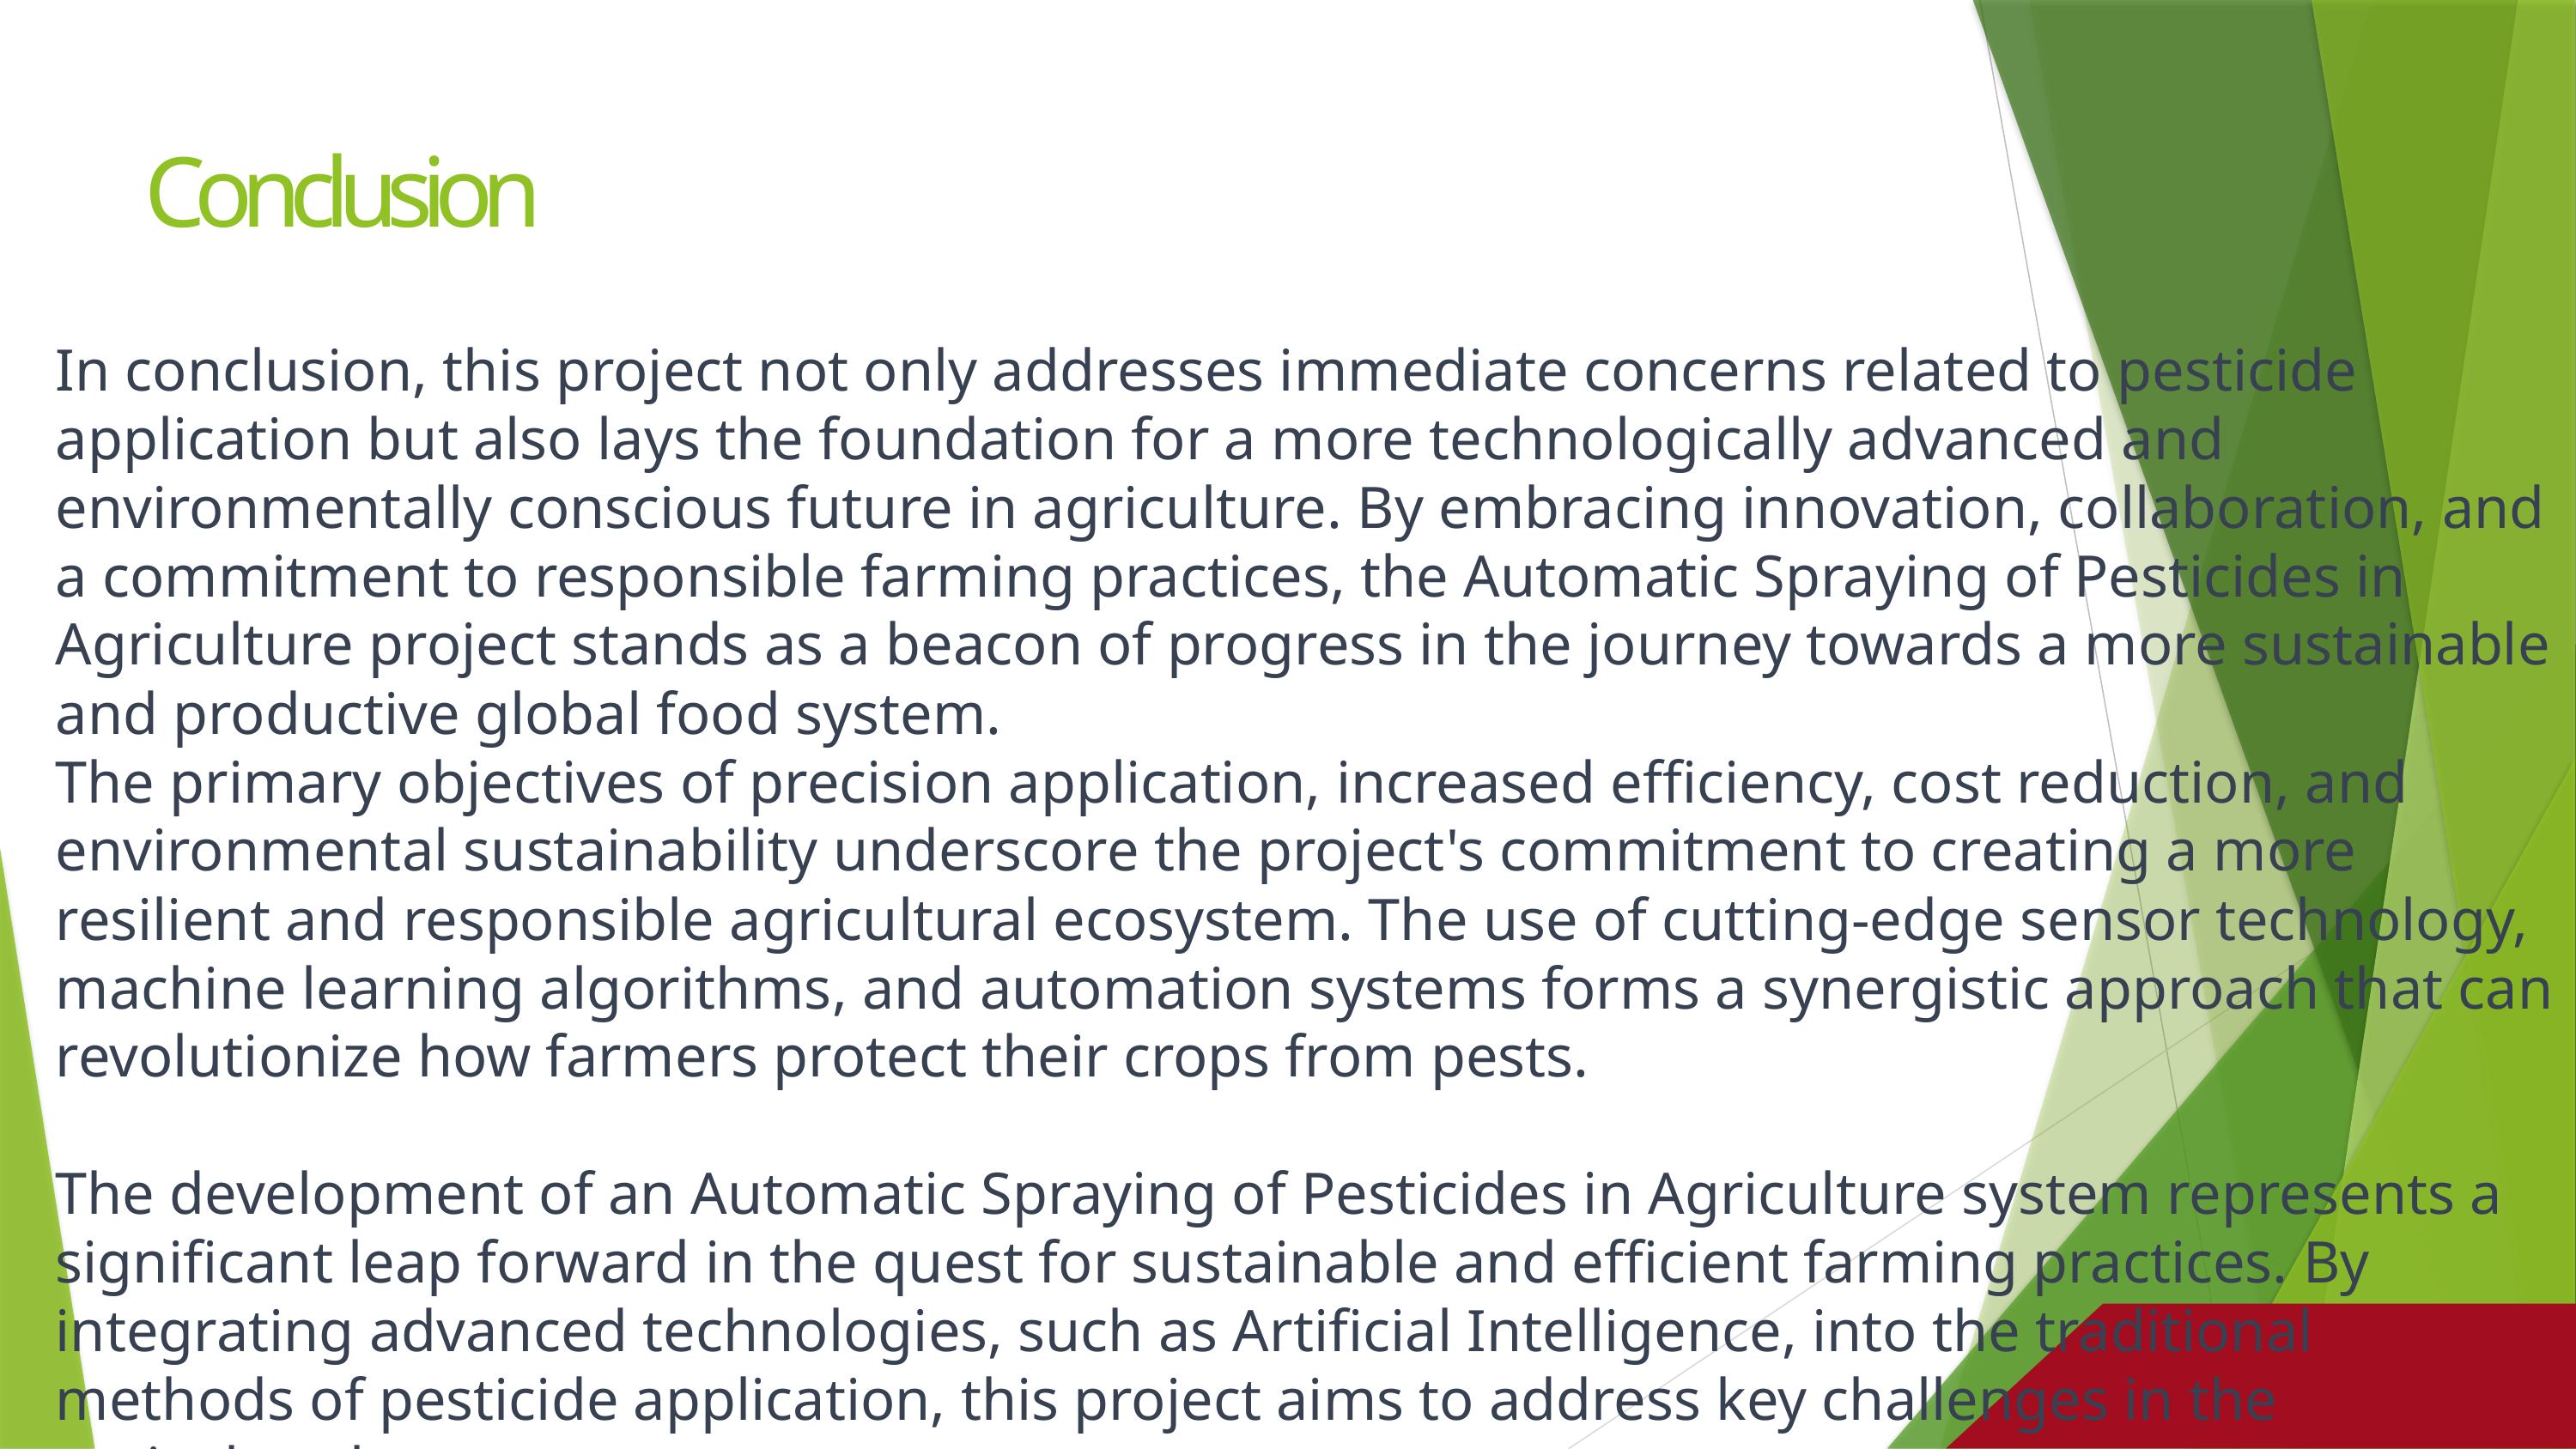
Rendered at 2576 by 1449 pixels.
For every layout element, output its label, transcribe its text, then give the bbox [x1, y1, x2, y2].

text_box In conclusion, this project not only addresses immediate concerns related to pesticide application but also lays the foundation for a more technologically advanced and environmentally conscious future in agriculture. By embracing innovation, collaboration, and a commitment to responsible farming practices, the Automatic Spraying of Pesticides in Agriculture project stands as a beacon of progress in the journey towards a more sustainable and productive global food system. The primary objectives of precision application, increased efficiency, cost reduction, and environmental sustainability underscore the project's commitment to creating a more resilient and responsible agricultural ecosystem. The use of cutting-edge sensor technology, machine learning algorithms, and automation systems forms a synergistic approach that can revolutionize how farmers protect their crops from pests. The development of an Automatic Spraying of Pesticides in Agriculture system represents a significant leap forward in the quest for sustainable and efficient farming practices. By integrating advanced technologies, such as Artificial Intelligence, into the traditional methods of pesticide application, this project aims to address key challenges in the agricultural sector. [43, 327, 2576, 1449]
title Conclusion [143, 129, 1959, 327]
